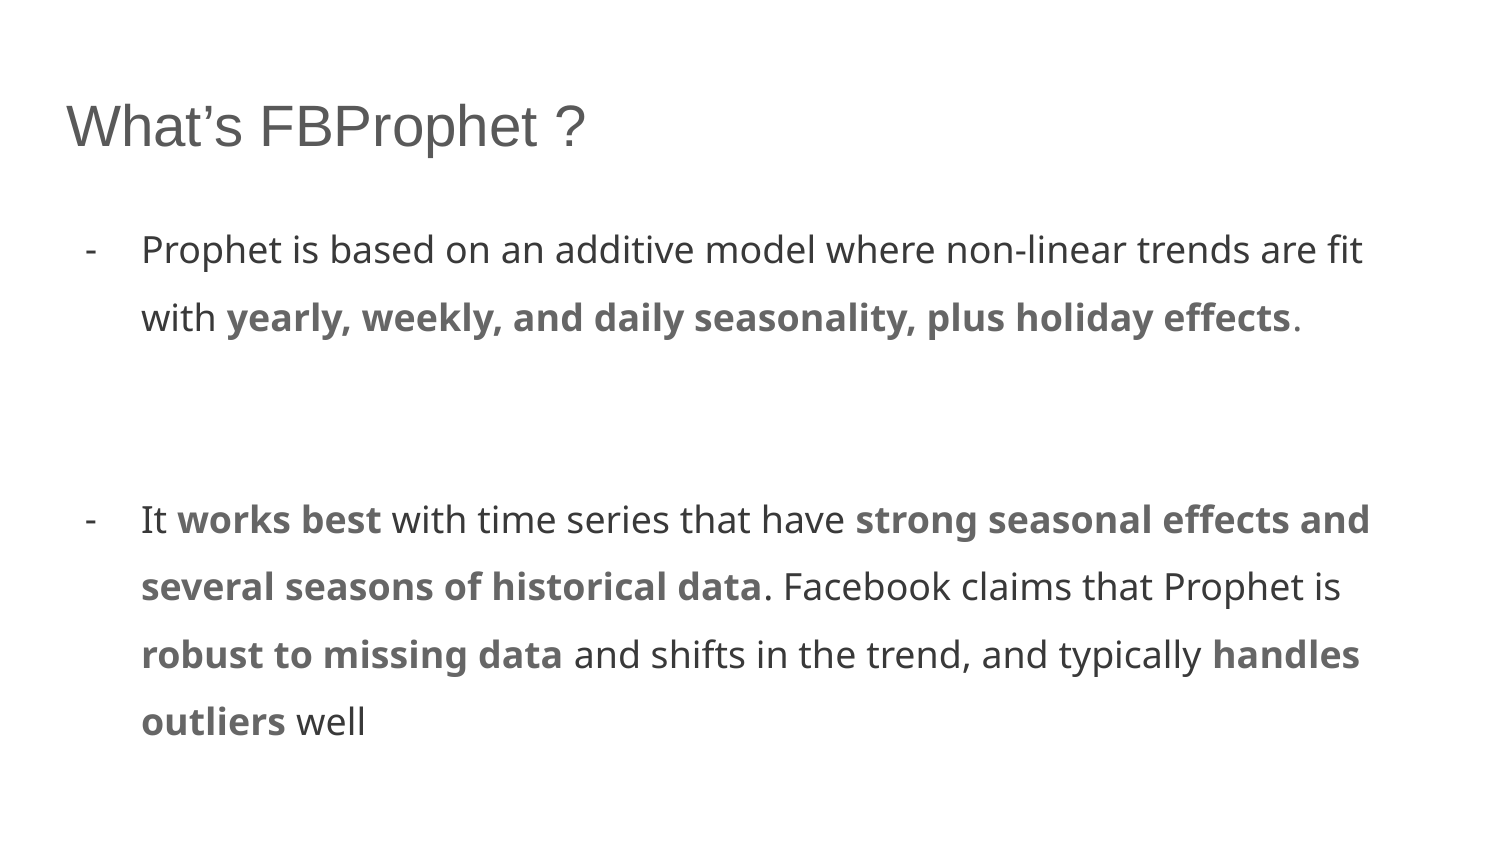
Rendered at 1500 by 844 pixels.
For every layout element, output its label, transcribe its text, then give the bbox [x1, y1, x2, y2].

title What’s FBProphet ? [51, 72, 1449, 167]
list Prophet is based on an additive model where non-linear trends are fit with yearly, weekly, and daily seasonality, plus holiday effects. It works best with time series that have strong seasonal effects and several seasons of historical data. Facebook claims that Prophet is robust to missing data and shifts in the trend, and typically handles outliers well [51, 189, 1449, 661]
